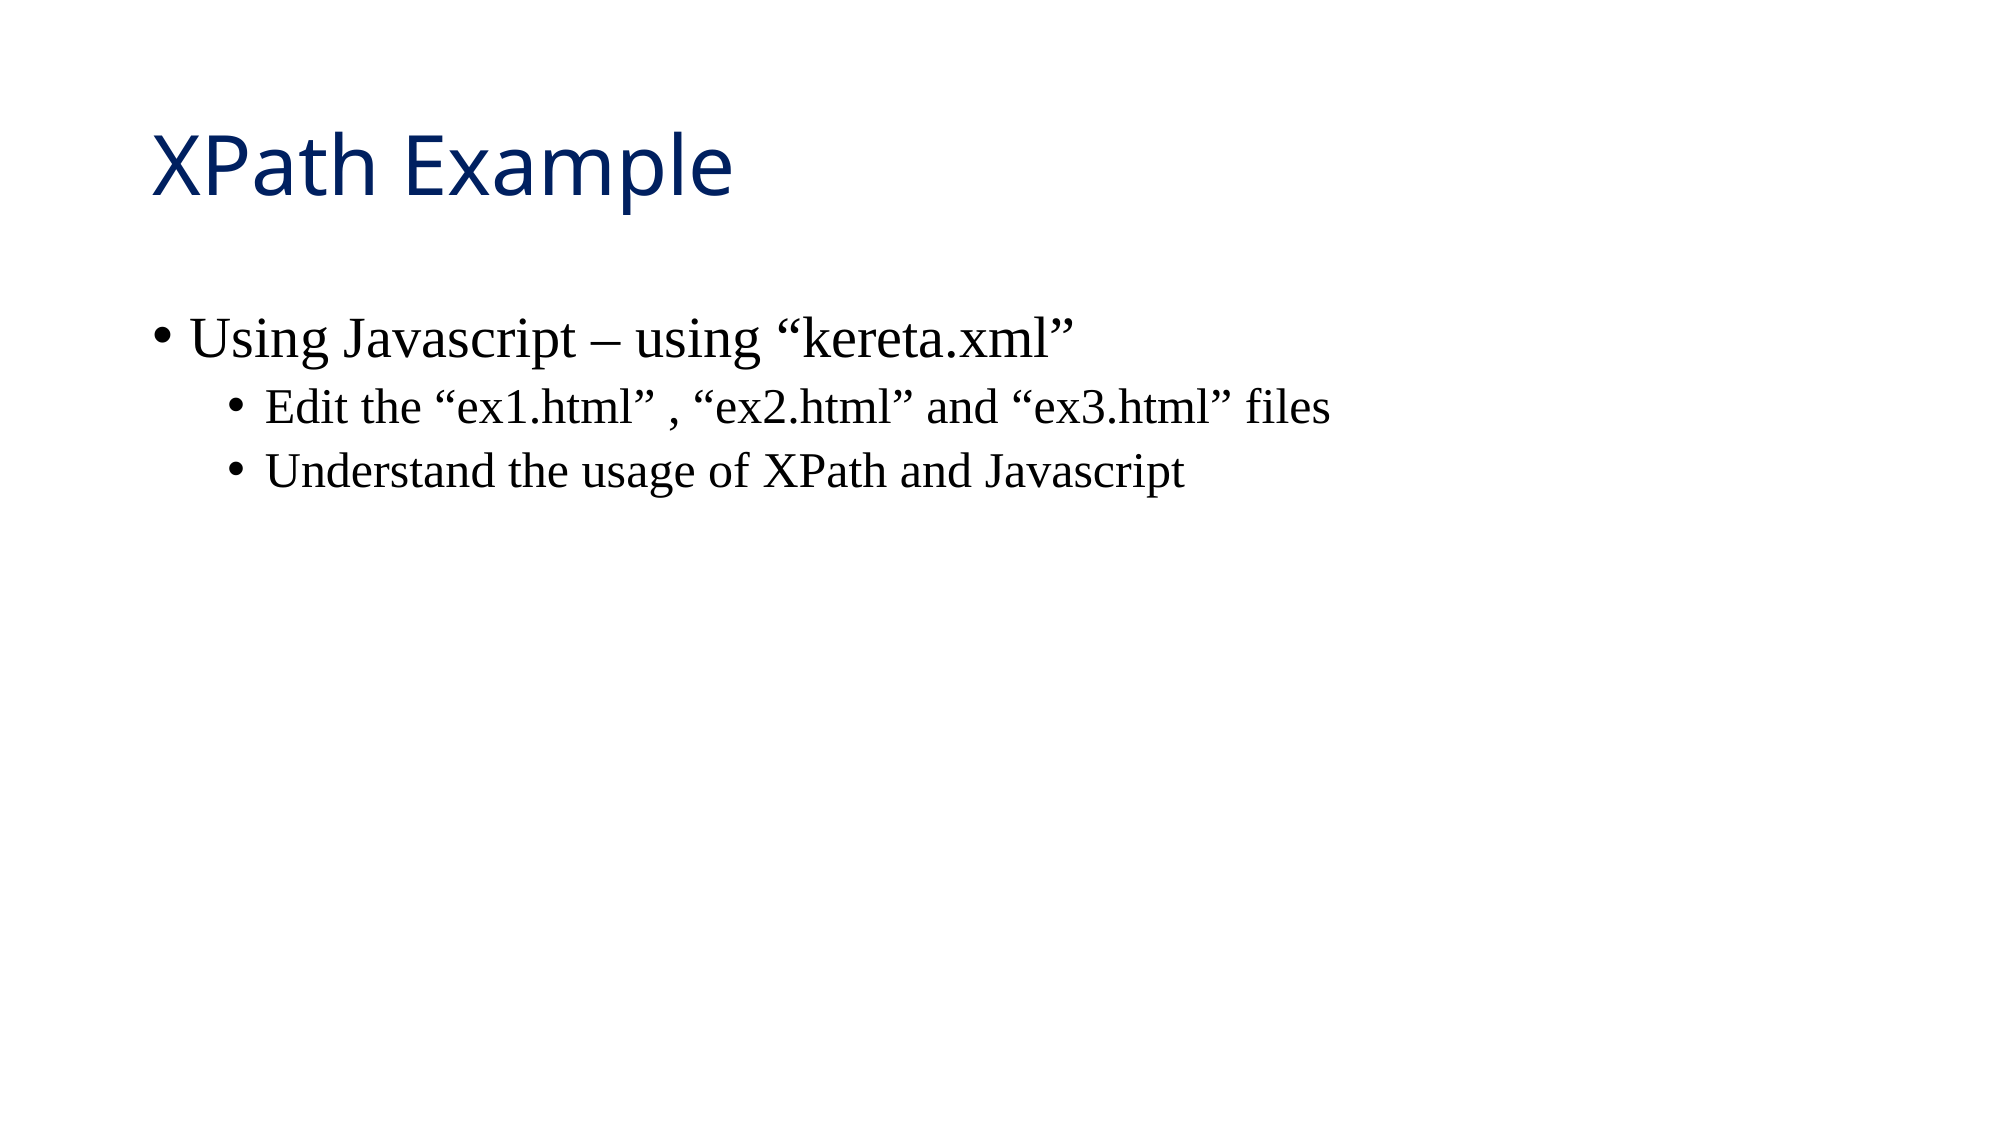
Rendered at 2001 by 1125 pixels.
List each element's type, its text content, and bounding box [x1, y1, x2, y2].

list Using Javascript – using “kereta.xml” Edit the “ex1.html” , “ex2.html” and “ex3.html” files Understand the usage of XPath and Javascript [137, 299, 1863, 1014]
title XPath Example [137, 59, 1863, 278]
